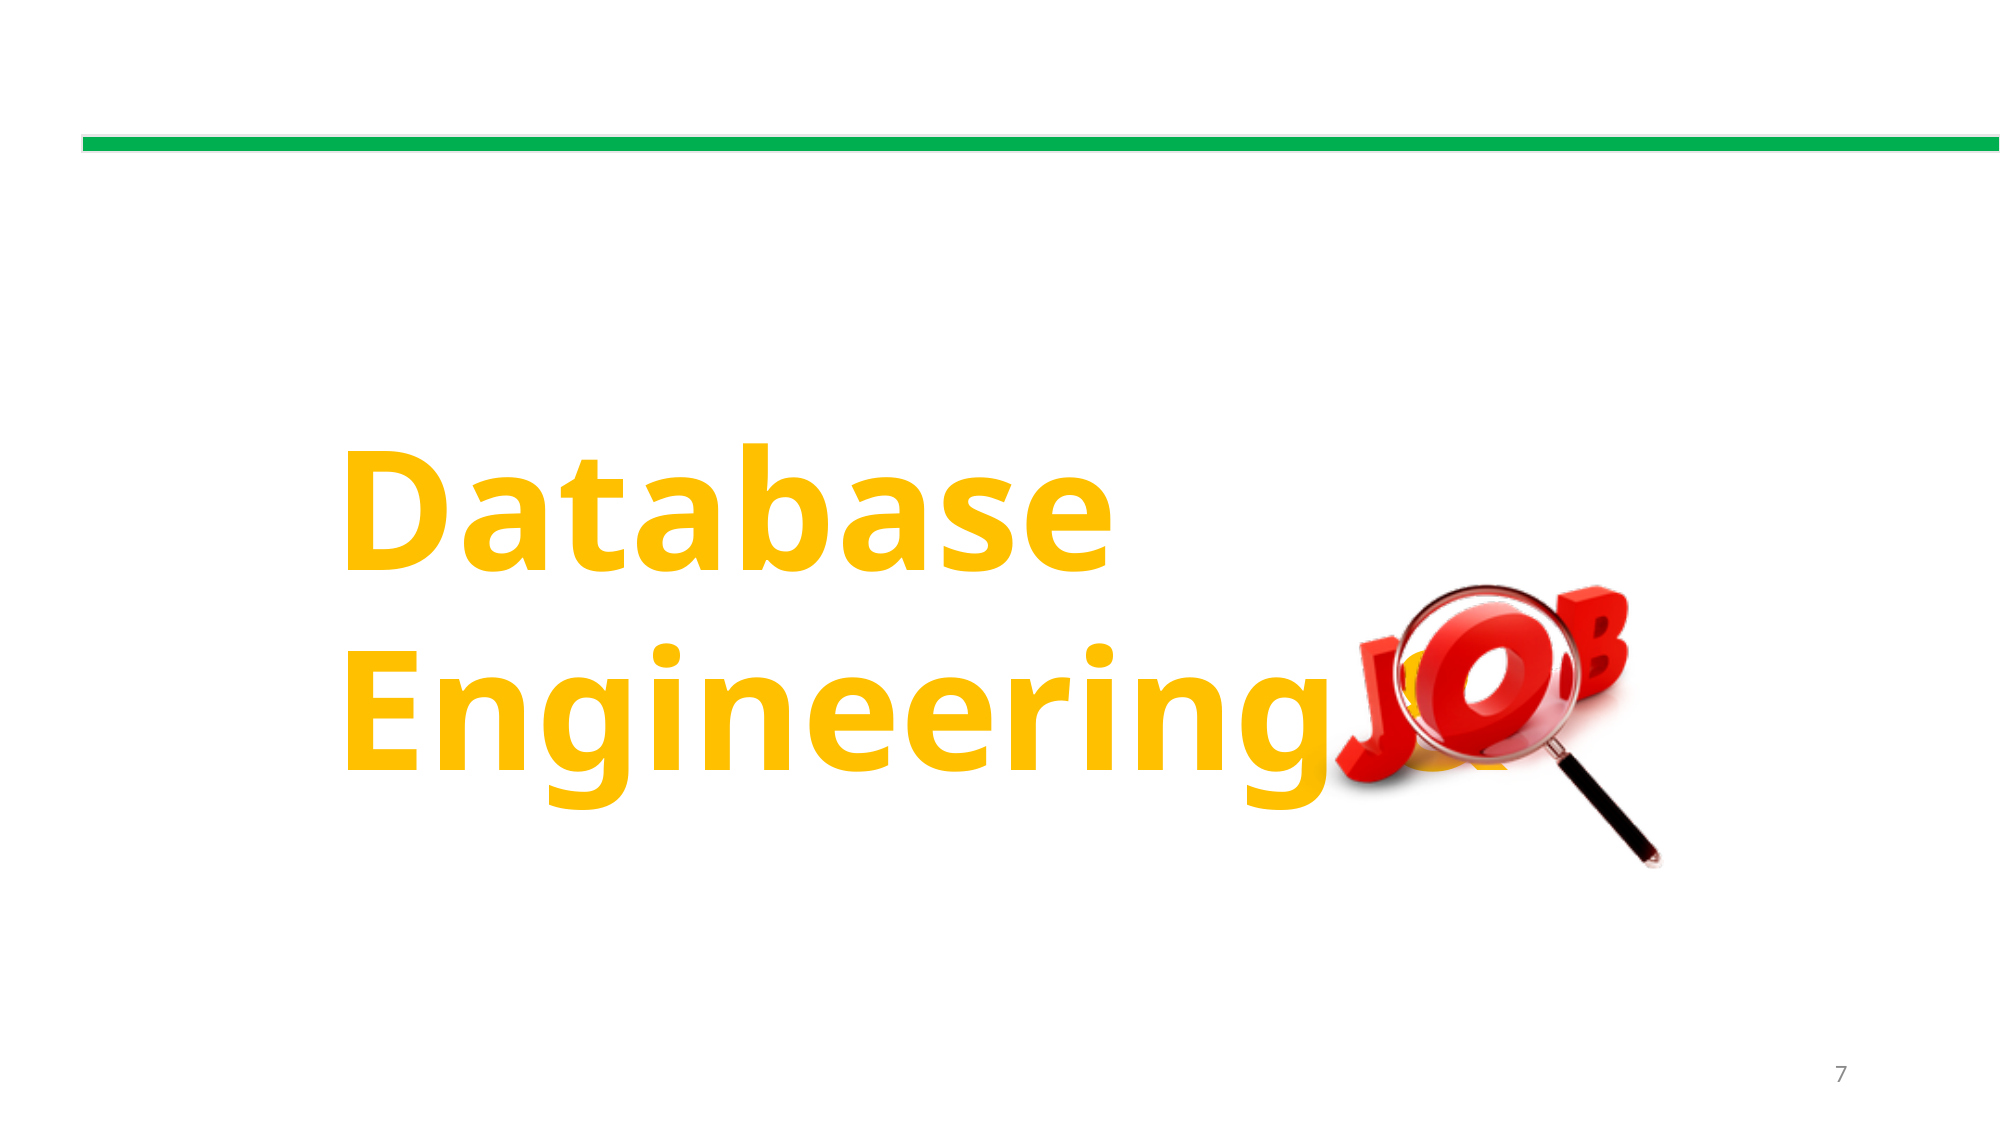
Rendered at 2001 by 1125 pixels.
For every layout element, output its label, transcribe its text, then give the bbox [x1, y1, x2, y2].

picture [1293, 541, 1664, 913]
slide_number 7 [1412, 1042, 1863, 1103]
text_box [81, 134, 2000, 153]
text_box Database Engineering & [318, 396, 1681, 811]
